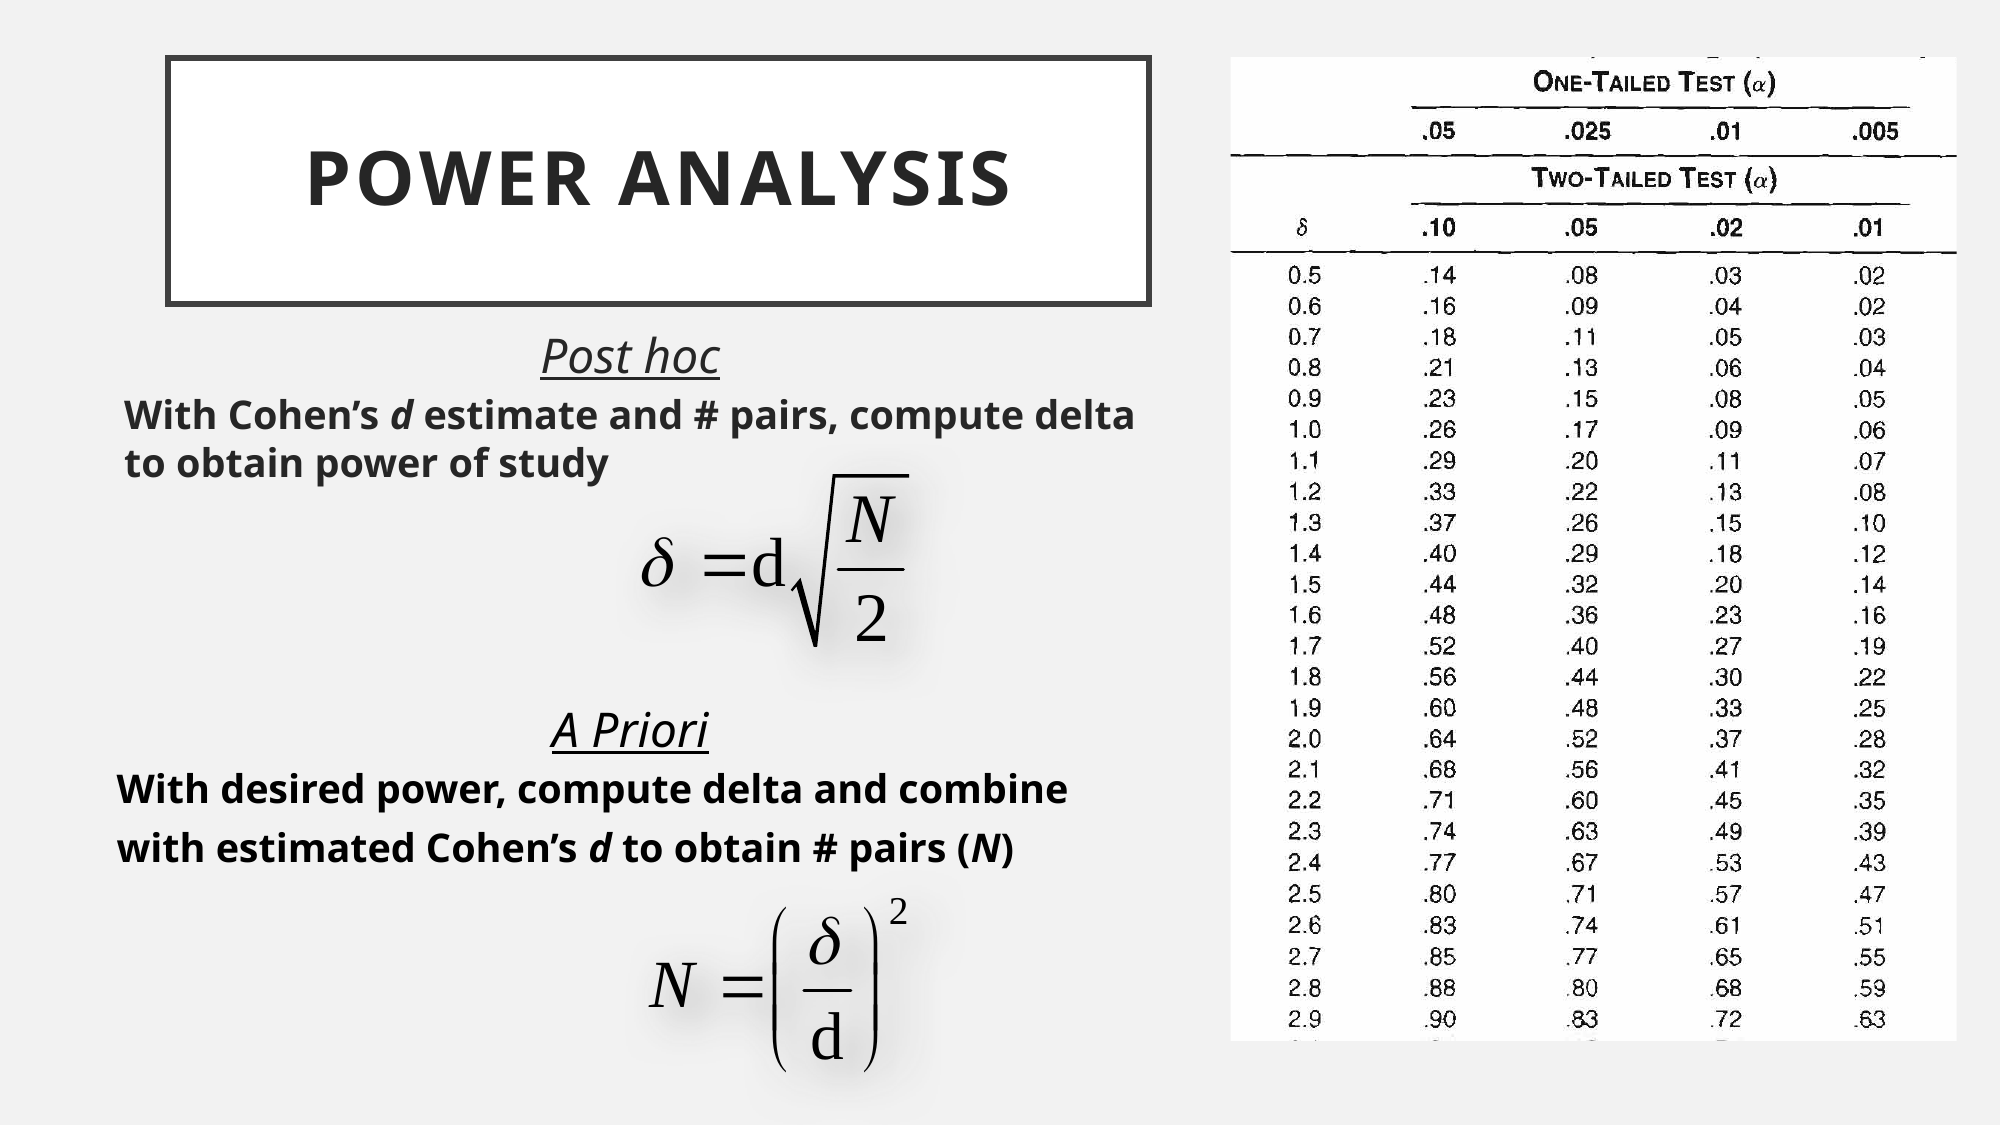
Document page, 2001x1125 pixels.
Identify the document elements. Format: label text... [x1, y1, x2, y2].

text_box A Priori With desired power, compute delta and combine with estimated Cohen’s d to obtain # pairs (N) [88, 698, 1173, 1094]
picture [636, 878, 921, 1084]
picture [1230, 57, 1957, 1041]
list Post hoc With Cohen’s d estimate and # pairs, compute delta to obtain power of study [88, 317, 1173, 600]
title Power Analysis [165, 55, 1152, 307]
picture [630, 458, 920, 660]
